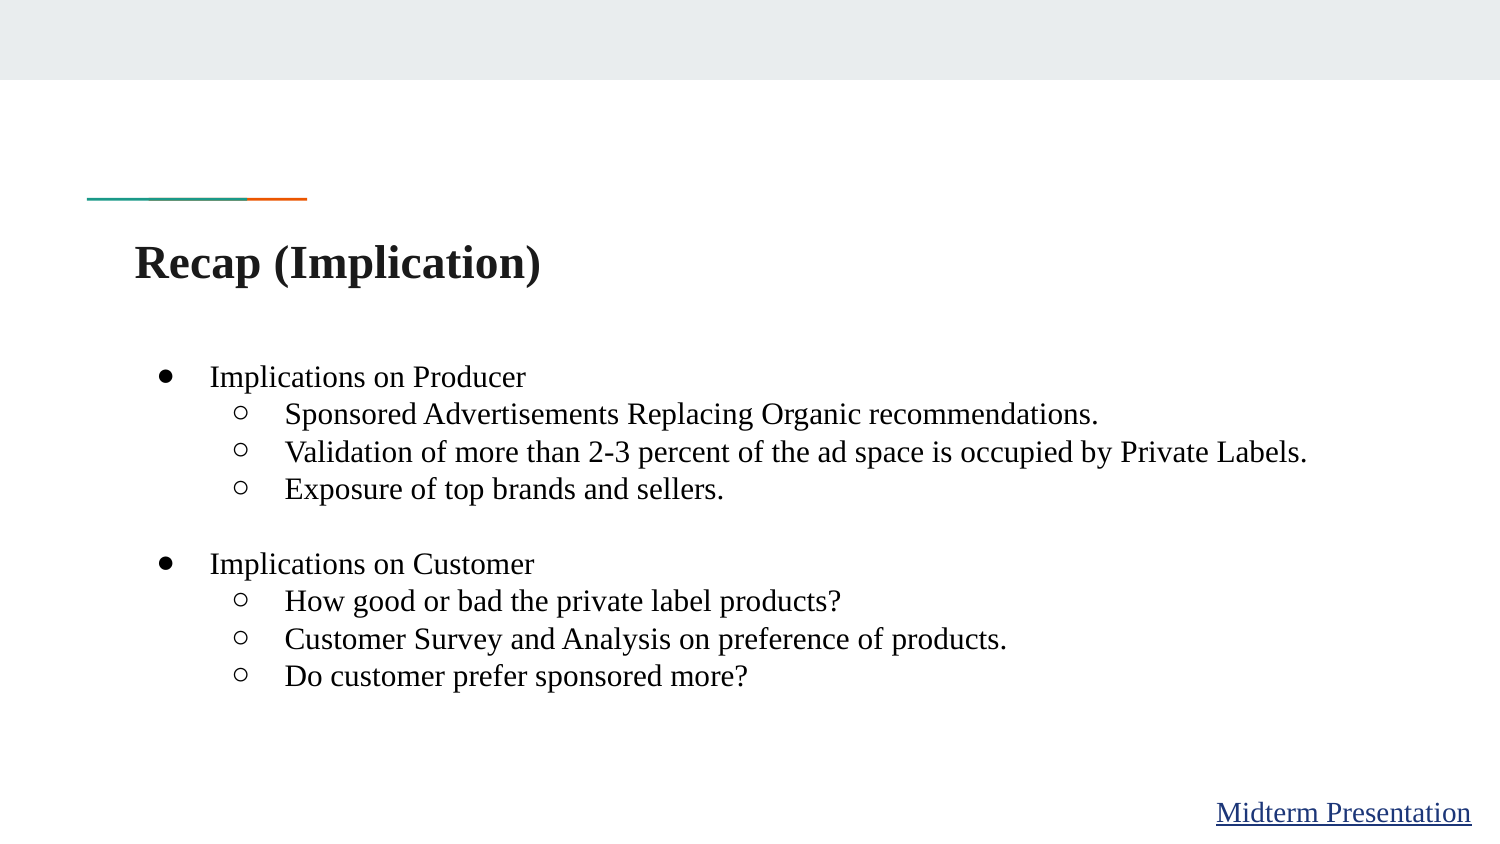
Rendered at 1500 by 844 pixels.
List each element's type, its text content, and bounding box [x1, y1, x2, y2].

title Recap (Implication) [119, 216, 1381, 305]
list Implications on Producer Sponsored Advertisements Replacing Organic recommendations. Validation of more than 2-3 percent of the ad space is occupied by Private Labels. Exposure of top brands and sellers. Implications on Customer How good or bad the private label products? Customer Survey and Analysis on preference of products. Do customer prefer sponsored more? [119, 341, 1381, 712]
text_box Midterm Presentation [1201, 778, 1500, 843]
